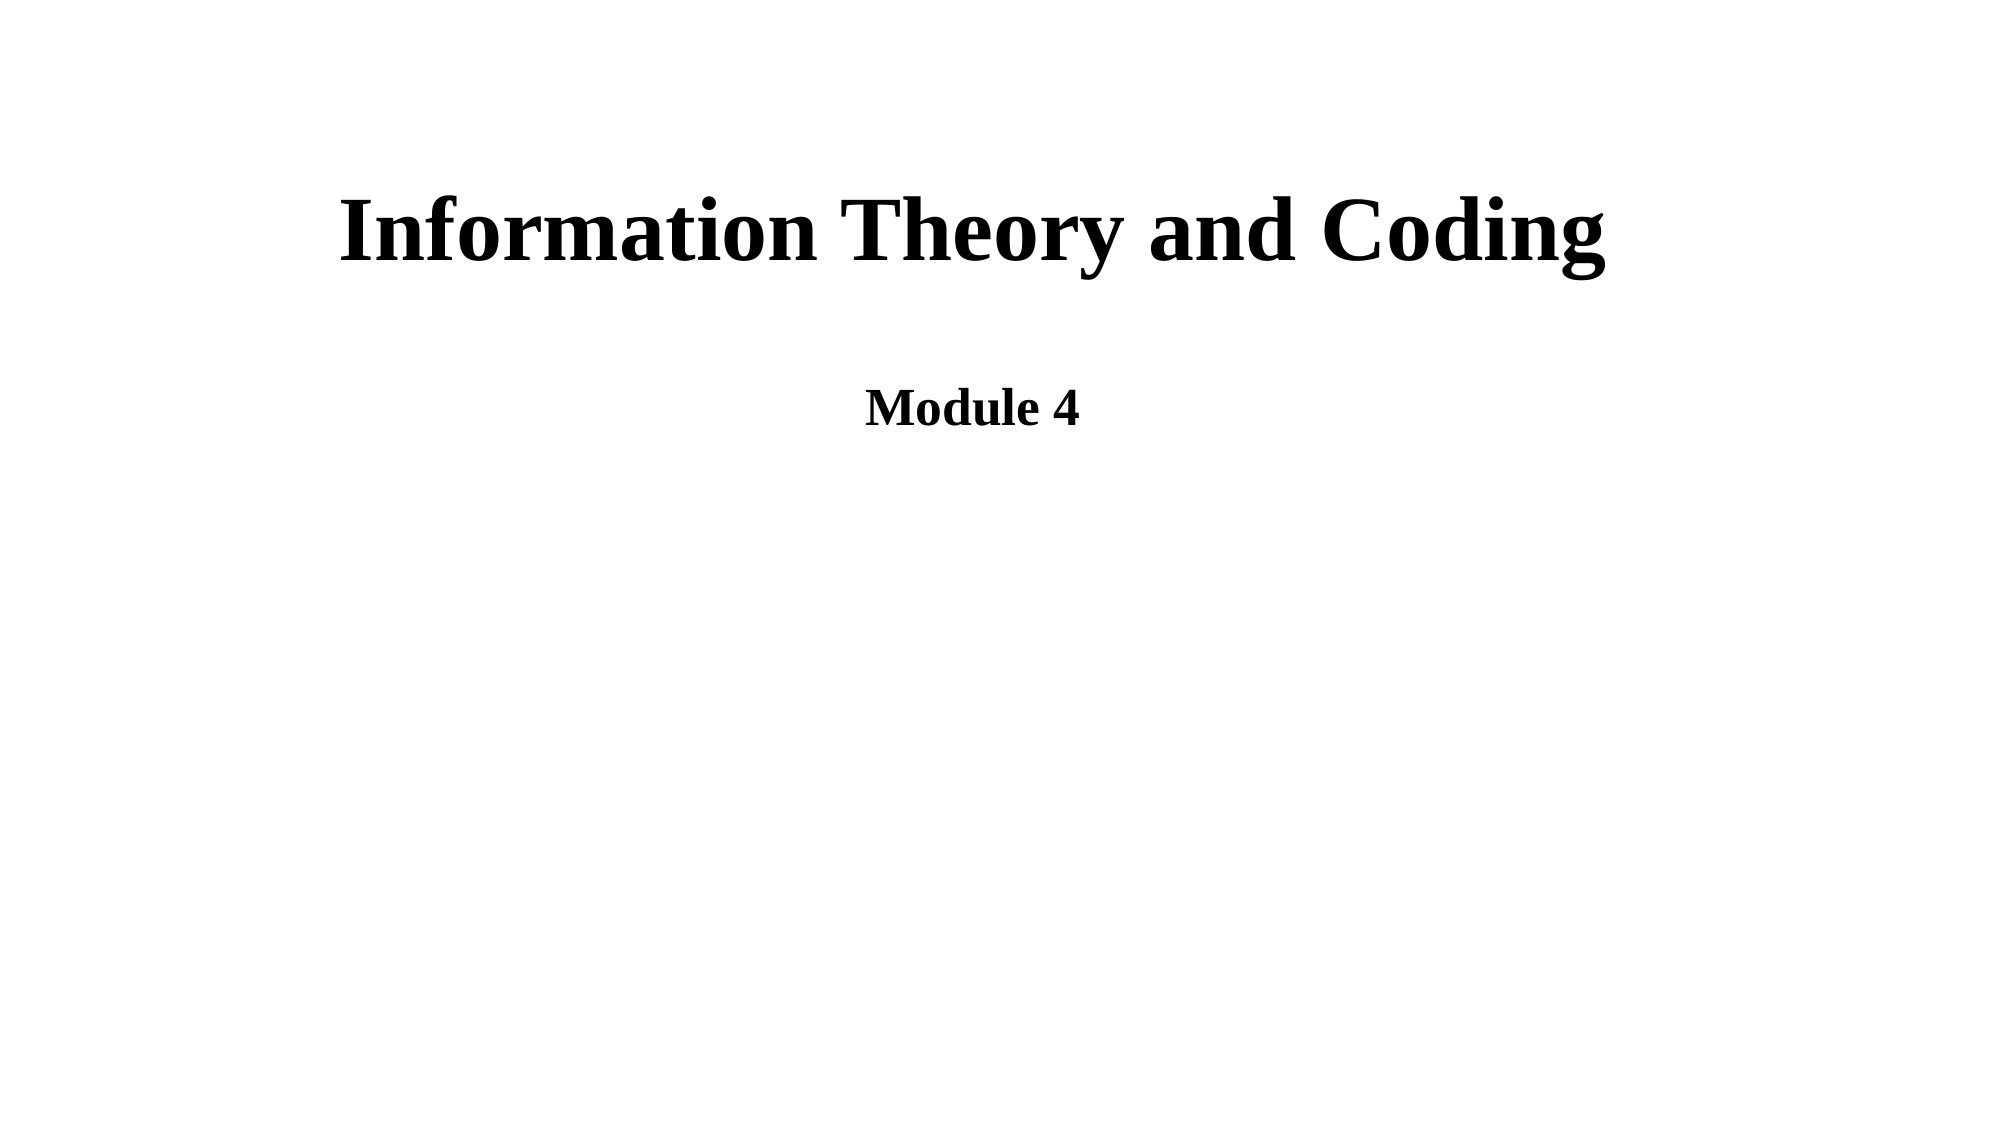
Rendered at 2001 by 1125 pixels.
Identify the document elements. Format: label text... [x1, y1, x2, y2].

title Information Theory and Coding Module 4 [222, 173, 1723, 445]
